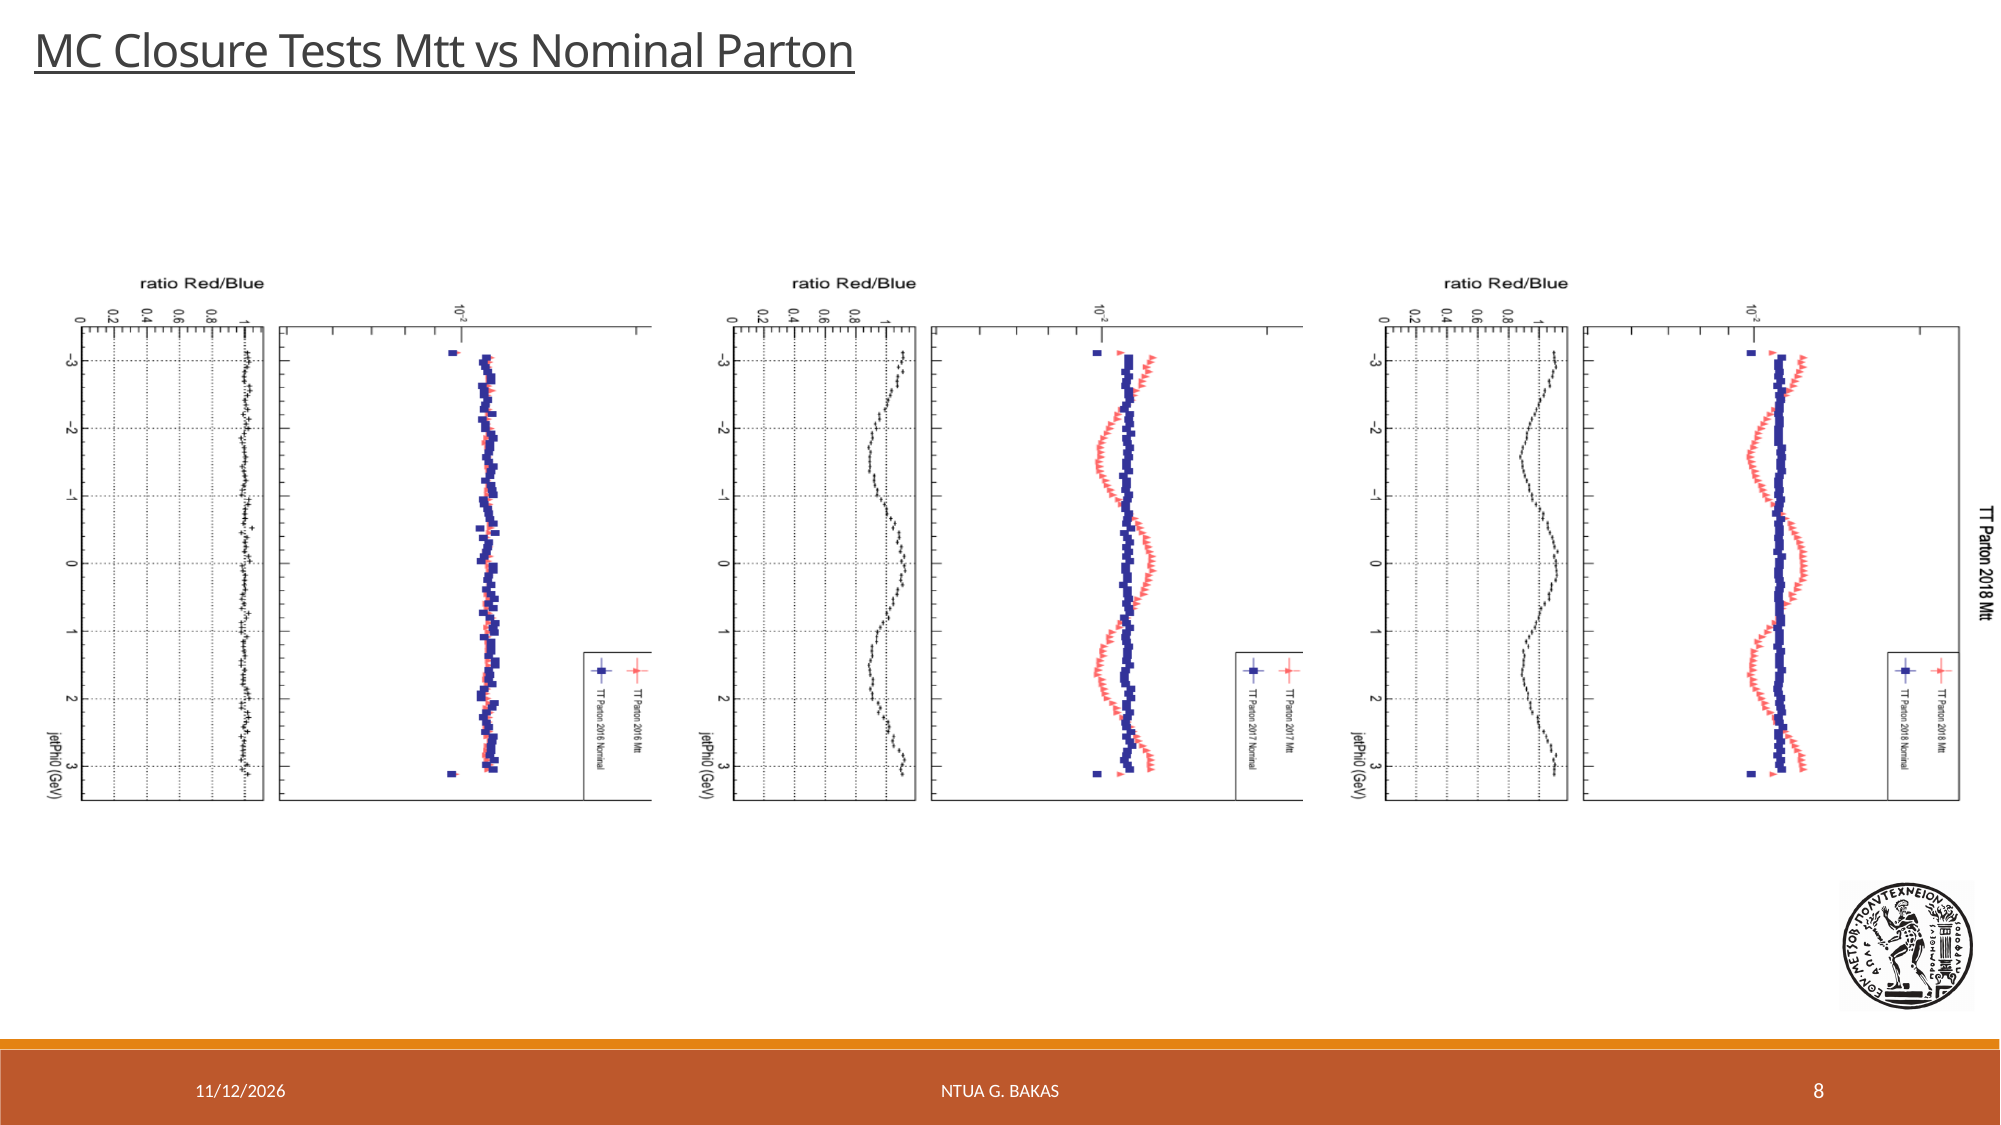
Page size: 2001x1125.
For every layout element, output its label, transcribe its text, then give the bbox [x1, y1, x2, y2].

slide_number 8 [1624, 1059, 1840, 1120]
text_box MC Closure Tests Mtt vs Nominal Parton [18, 0, 1102, 85]
footer NTUA G. Bakas [604, 1059, 1396, 1120]
picture [704, 213, 1296, 912]
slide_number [180, 1059, 586, 1120]
picture [1356, 213, 1975, 1012]
picture [52, 213, 644, 912]
